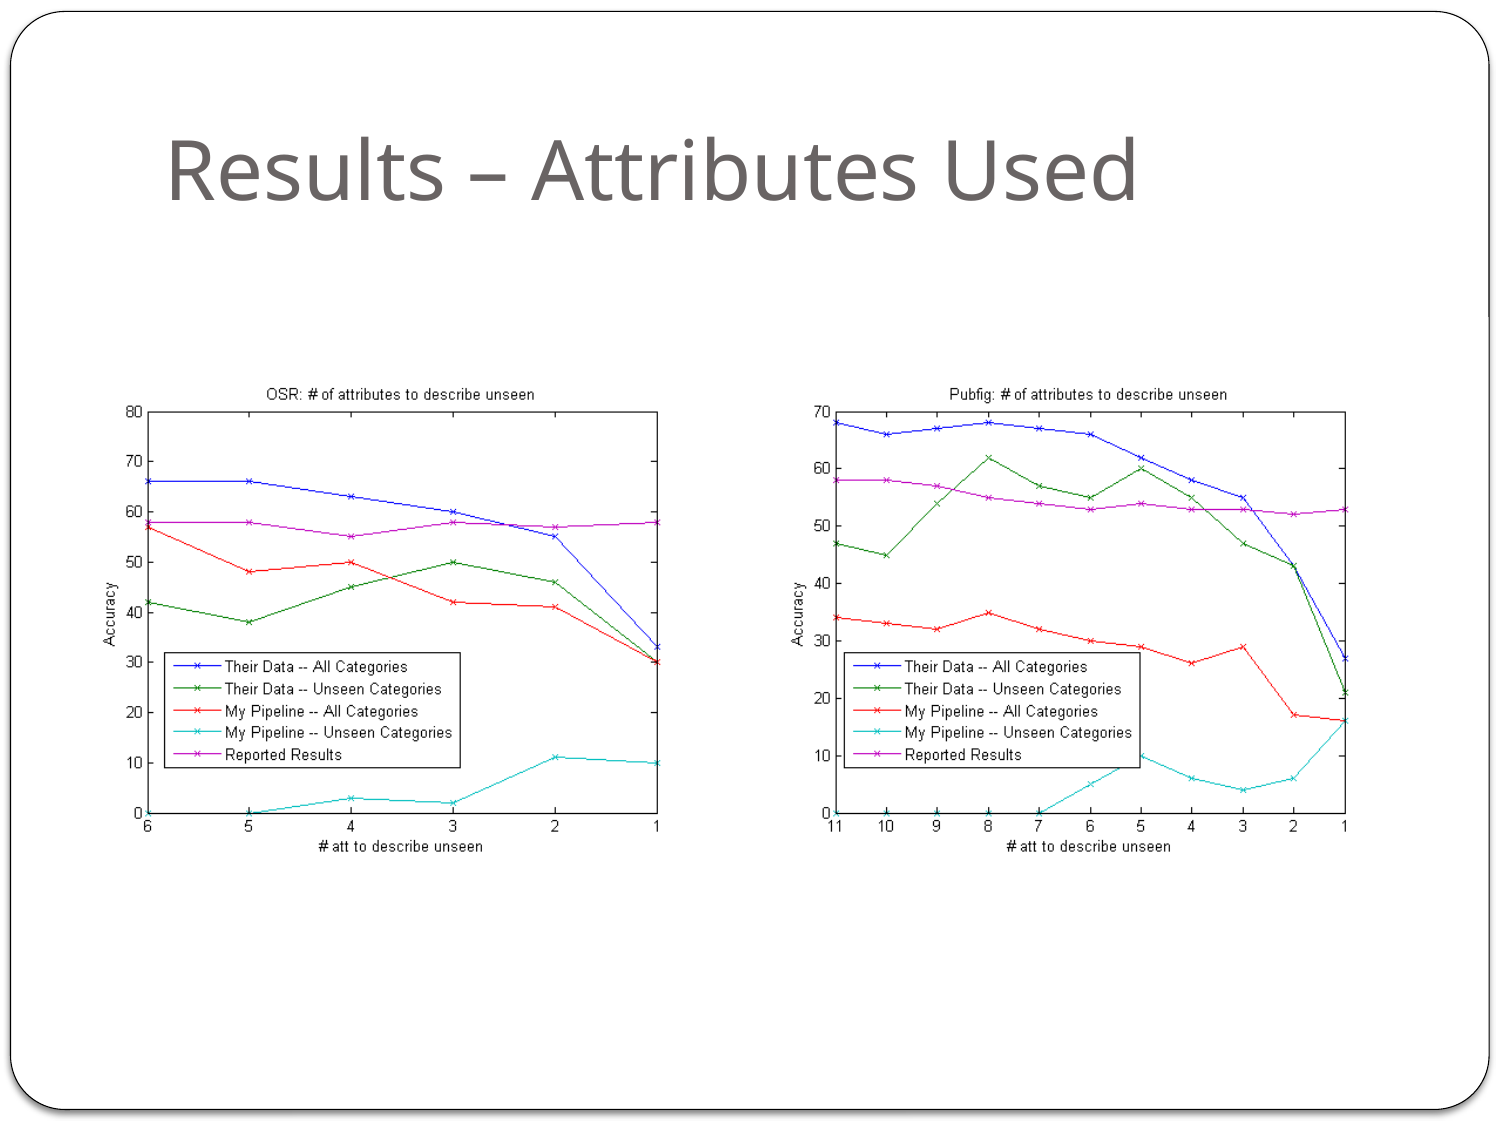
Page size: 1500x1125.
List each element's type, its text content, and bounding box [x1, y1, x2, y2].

picture [62, 374, 719, 868]
title Results – Attributes Used [150, 45, 1425, 233]
picture [749, 374, 1407, 868]
